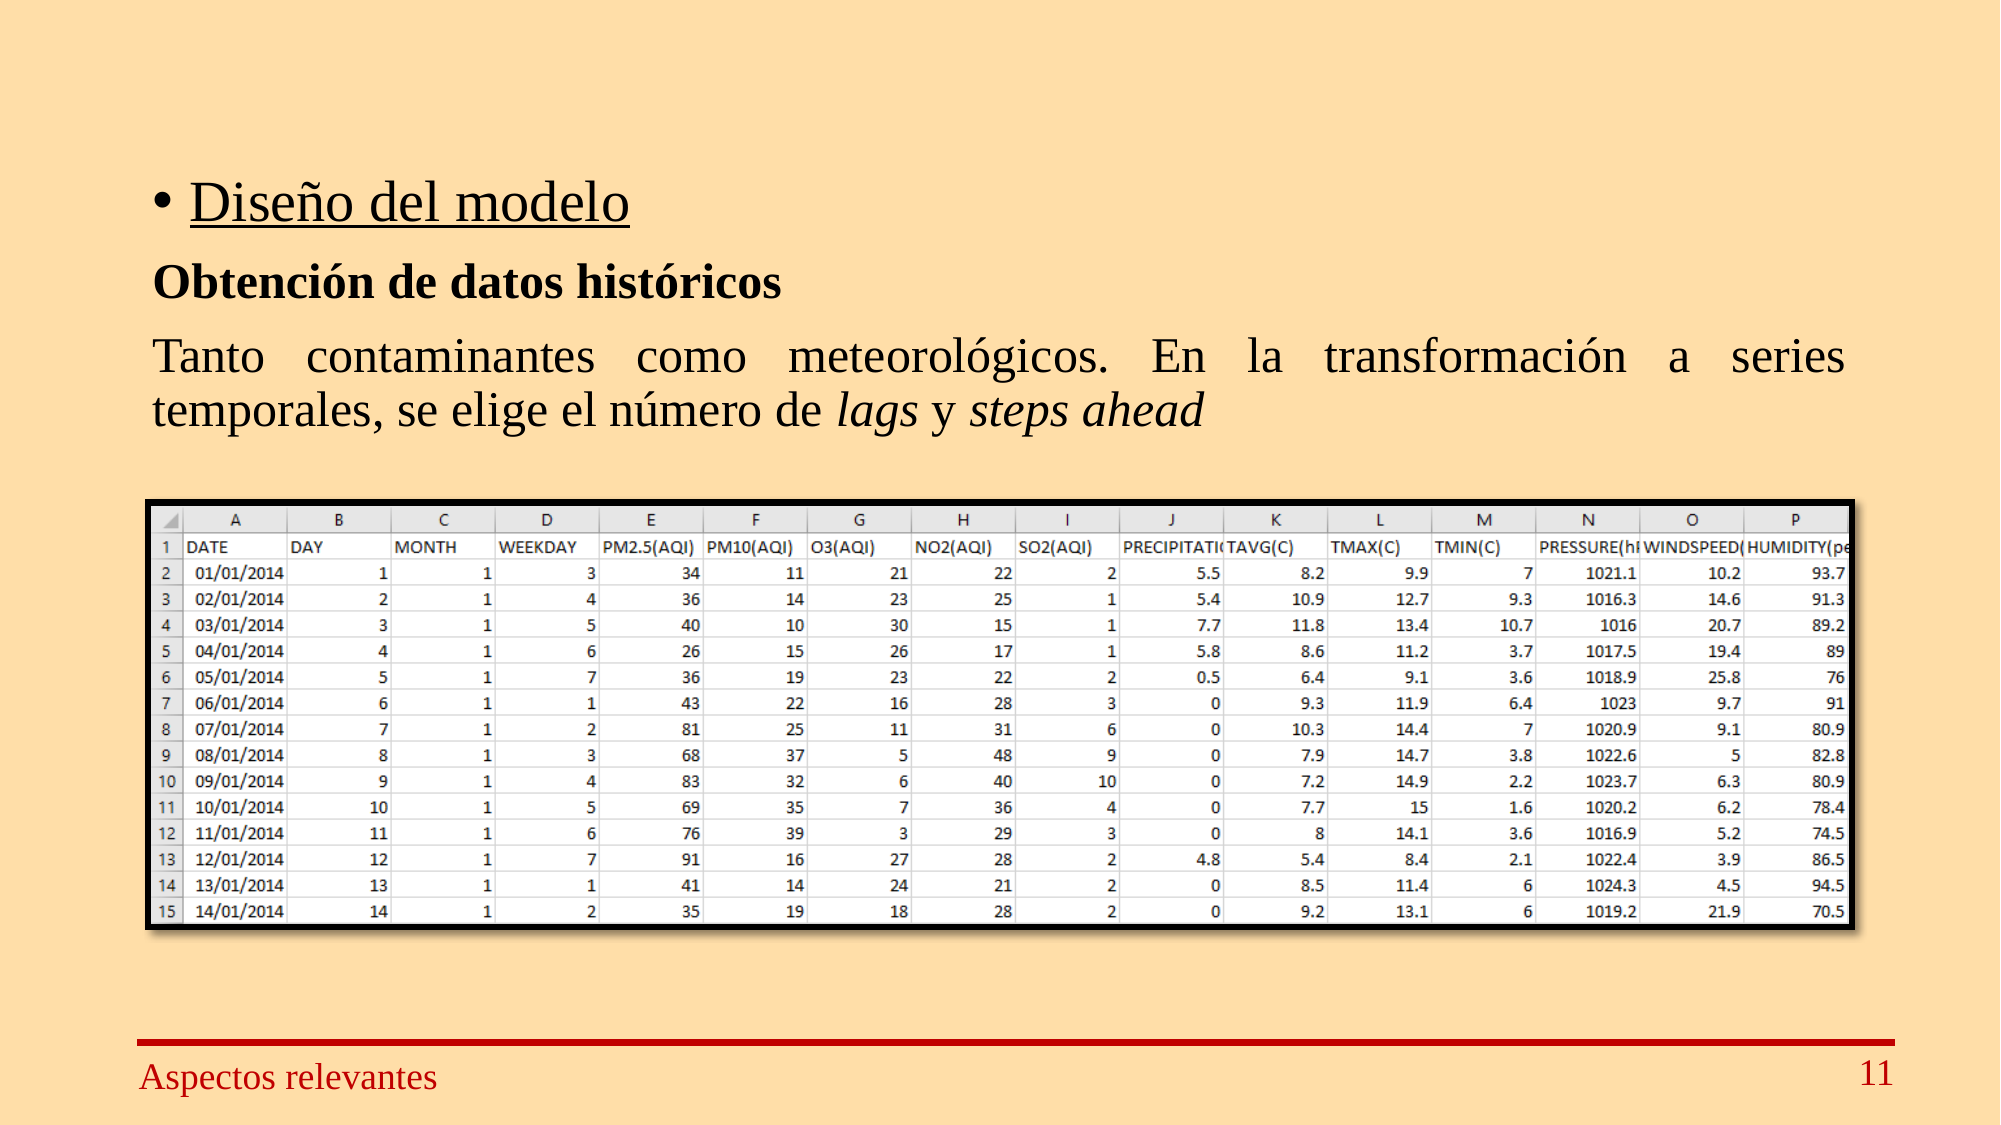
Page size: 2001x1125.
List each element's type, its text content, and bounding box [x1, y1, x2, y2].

text_box 11 [1843, 1040, 1917, 1101]
picture [150, 505, 1850, 924]
text_box Aspectos relevantes [123, 1044, 865, 1104]
list Diseño del modelo Obtención de datos históricos Tanto contaminantes como meteorológicos. En la transformación a series temporales, se elige el número de lags y steps ahead [137, 163, 1863, 1014]
